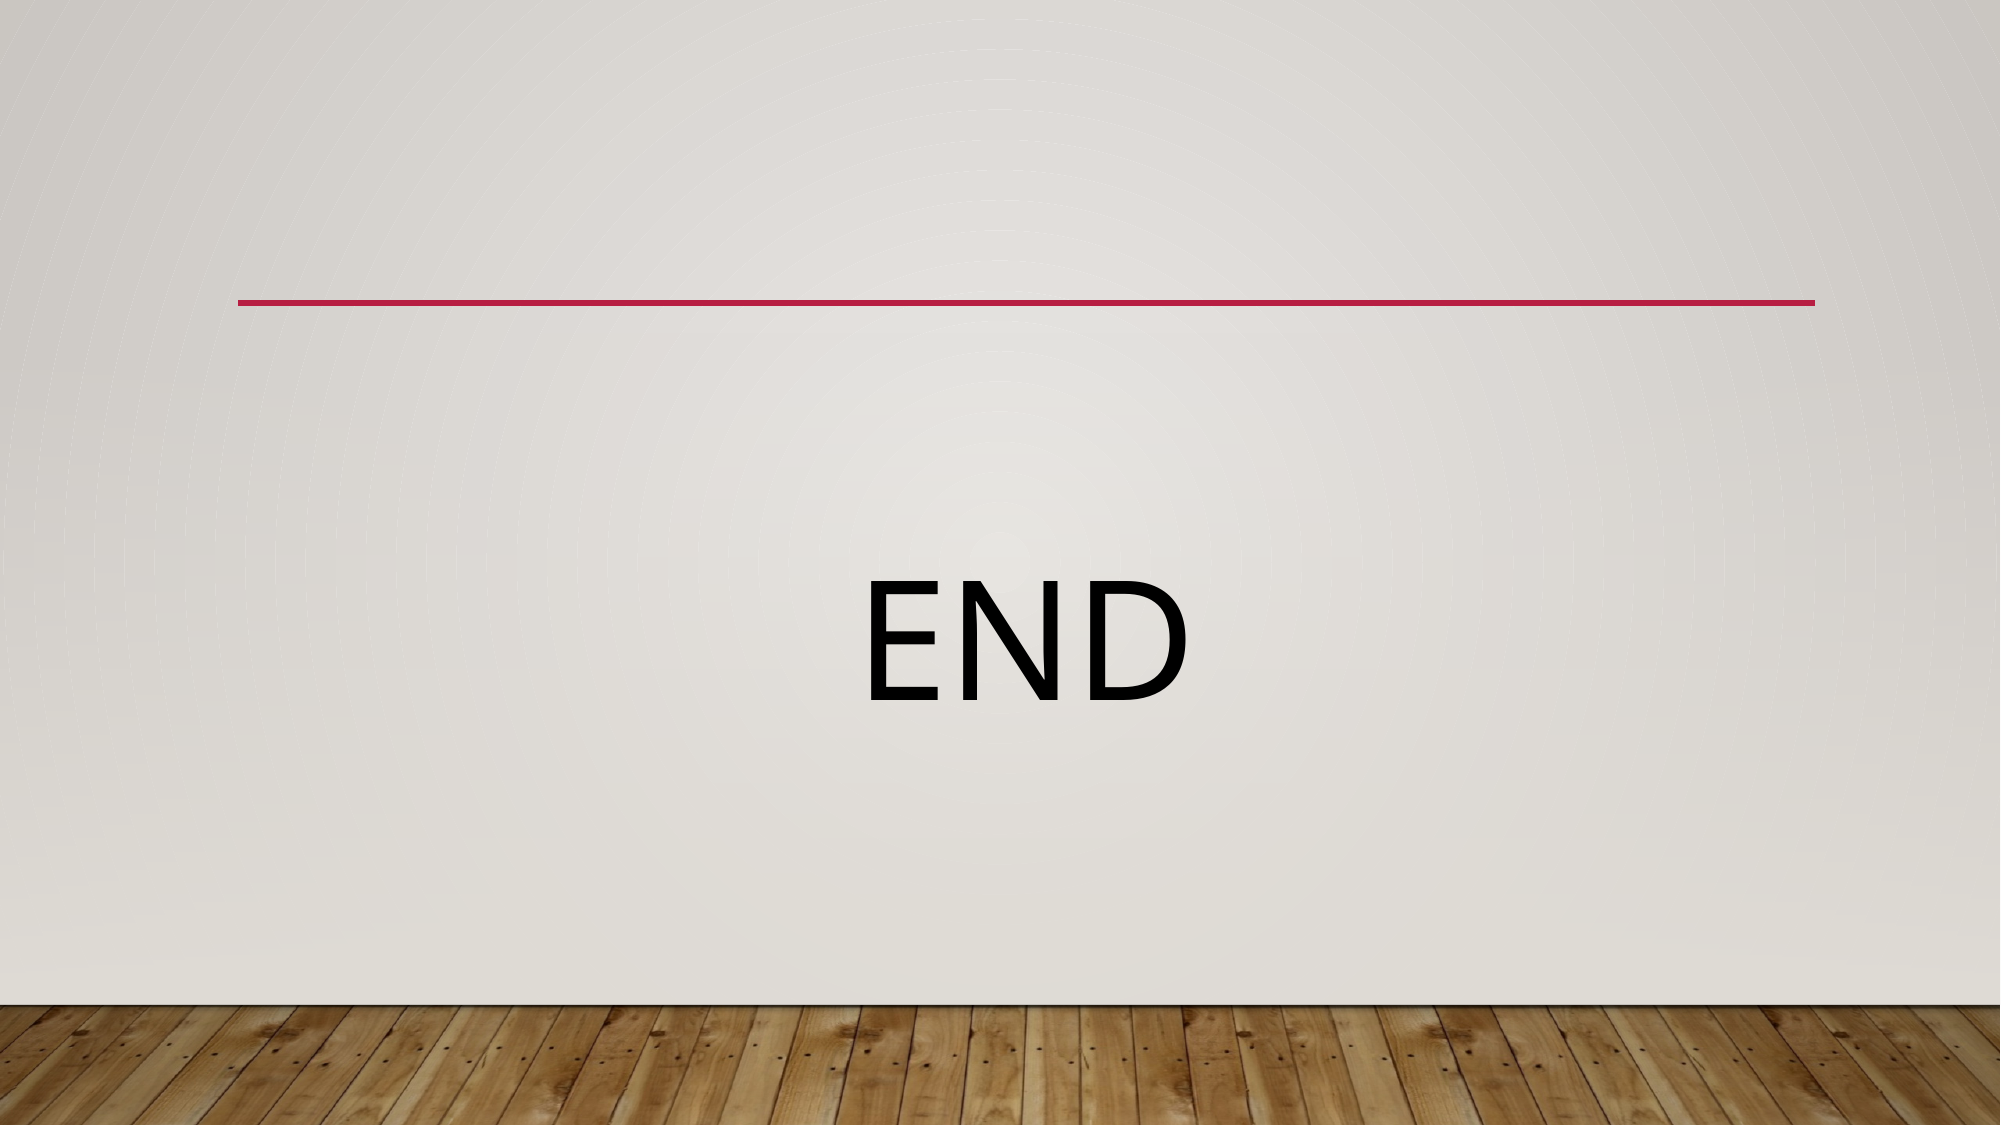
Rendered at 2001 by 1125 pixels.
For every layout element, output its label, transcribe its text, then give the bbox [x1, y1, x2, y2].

list END [238, 330, 1814, 897]
picture [0, 1005, 2000, 1125]
